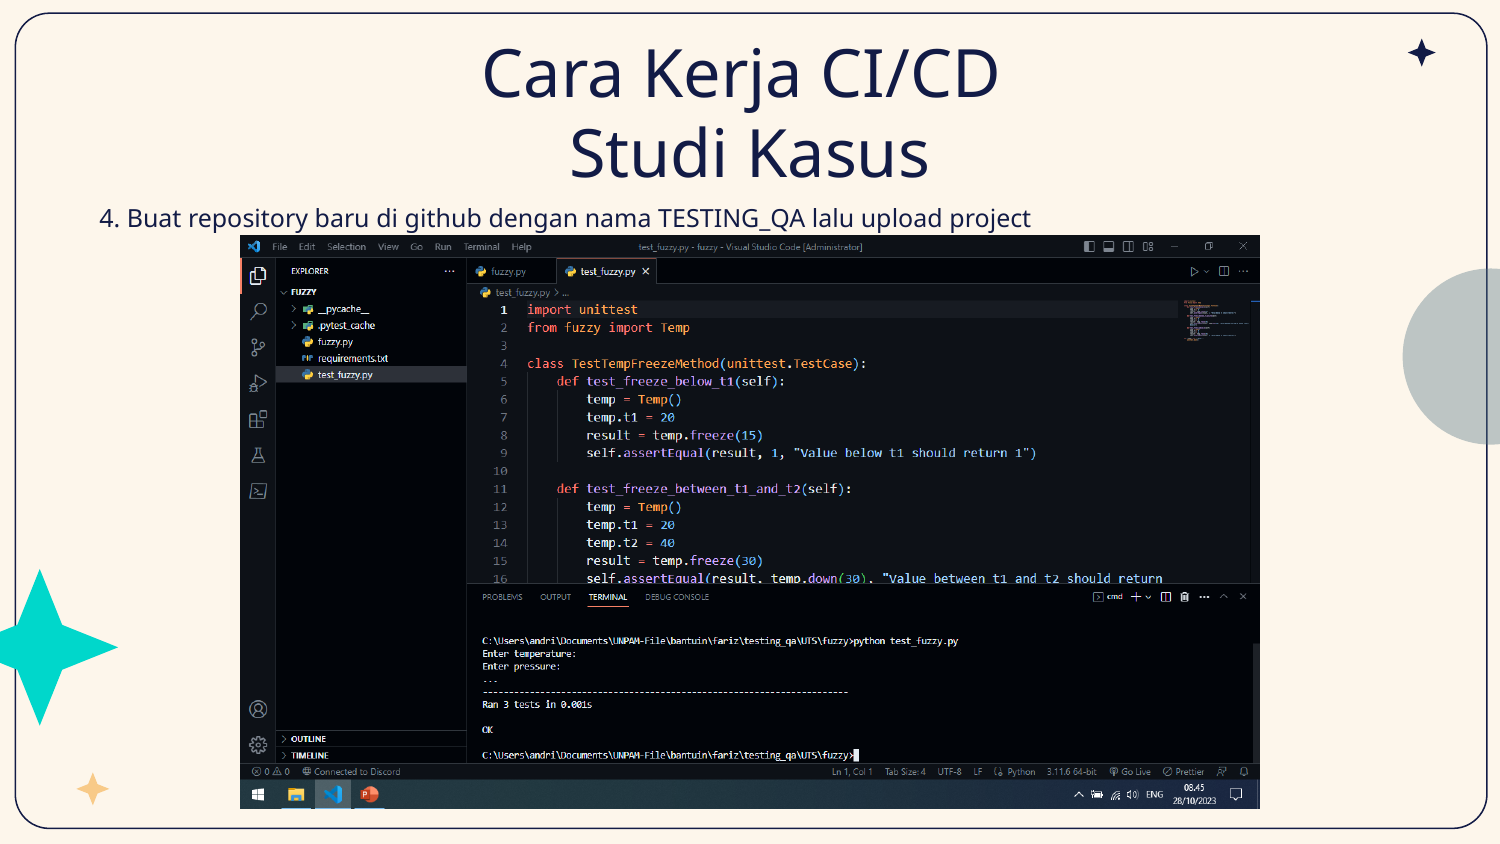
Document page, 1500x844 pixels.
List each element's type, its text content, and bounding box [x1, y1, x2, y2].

subtitle 4. Buat repository baru di github dengan nama TESTING_QA lalu upload project [84, 172, 1416, 253]
title Cara Kerja CI/CD Studi Kasus [118, 15, 1382, 110]
picture [239, 235, 1260, 809]
